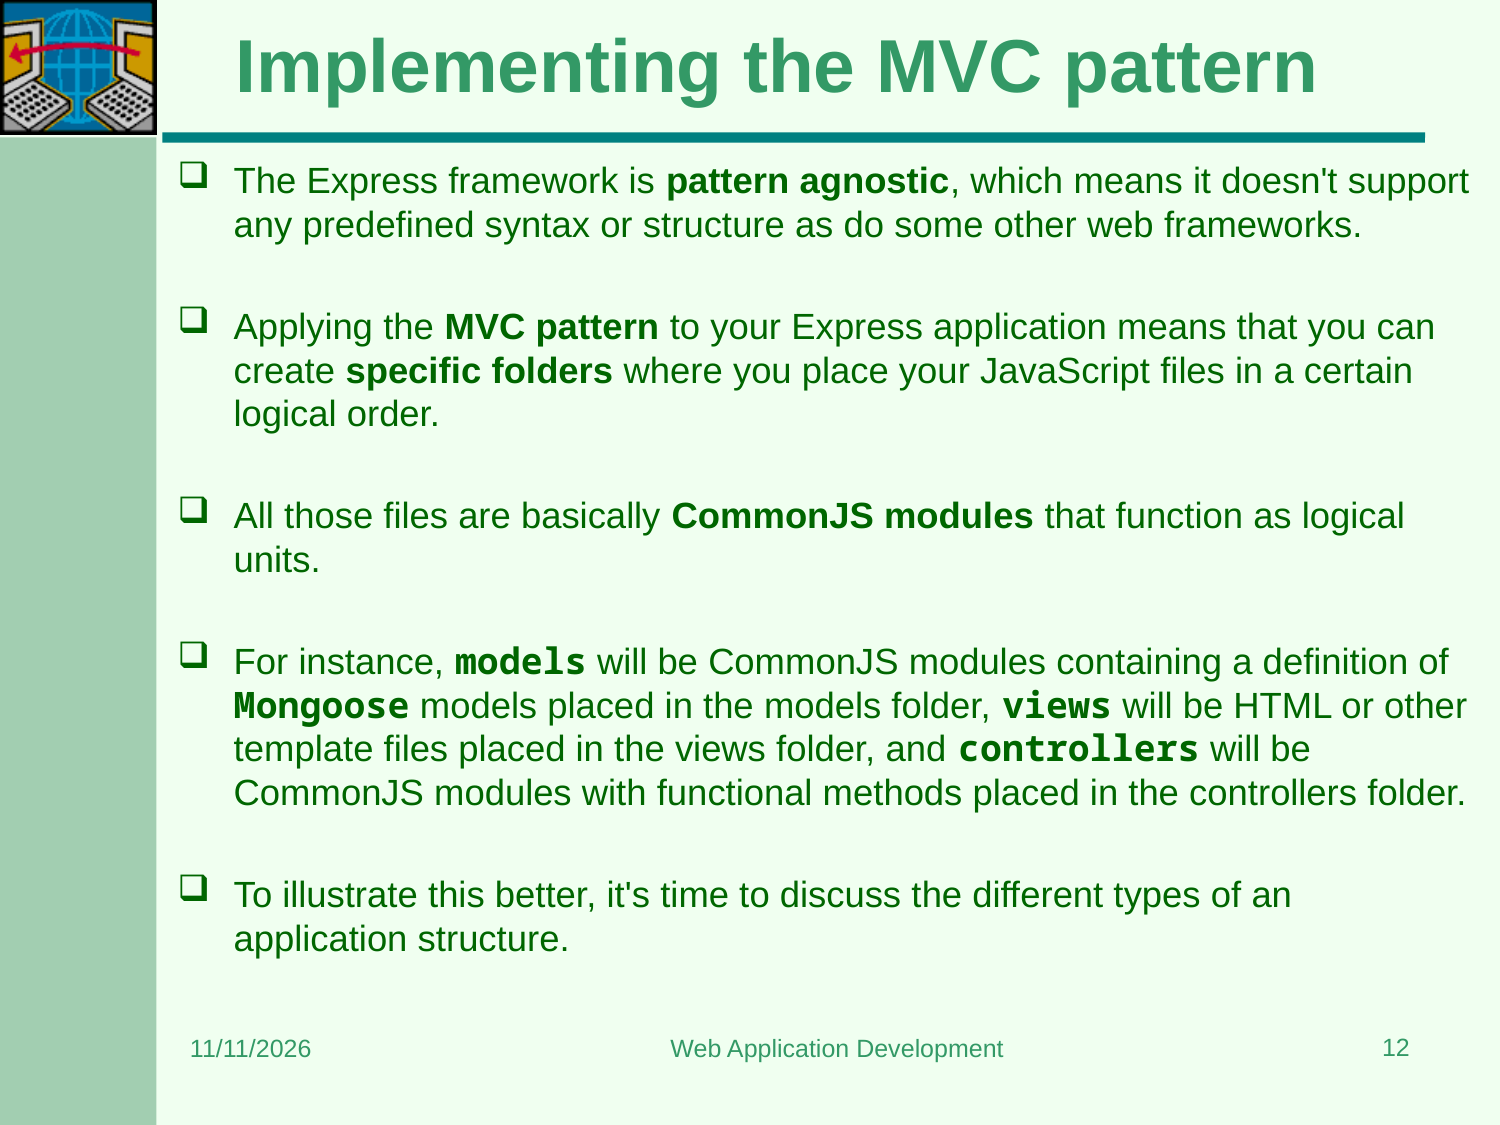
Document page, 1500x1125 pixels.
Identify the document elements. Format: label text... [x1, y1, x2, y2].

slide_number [174, 1024, 438, 1104]
footer Web Application Development [462, 1024, 1213, 1104]
title Implementing the MVC pattern [150, 0, 1425, 125]
picture [0, 0, 157, 135]
slide_number 12 [1237, 1024, 1426, 1103]
list The Express framework is pattern agnostic, which means it doesn't support any predefined syntax or structure as do some other web frameworks. Applying the MVC pattern to your Express application means that you can create specific folders where you place your JavaScript files in a certain logical order. All those files are basically CommonJS modules that function as logical units. For instance, models will be CommonJS modules containing a definition of Mongoose models placed in the models folder, views will be HTML or other template files placed in the views folder, and controllers will be CommonJS modules with functional methods placed in the controllers folder. To illustrate this better, it's time to discuss the different types of an application structure. [162, 149, 1488, 1013]
